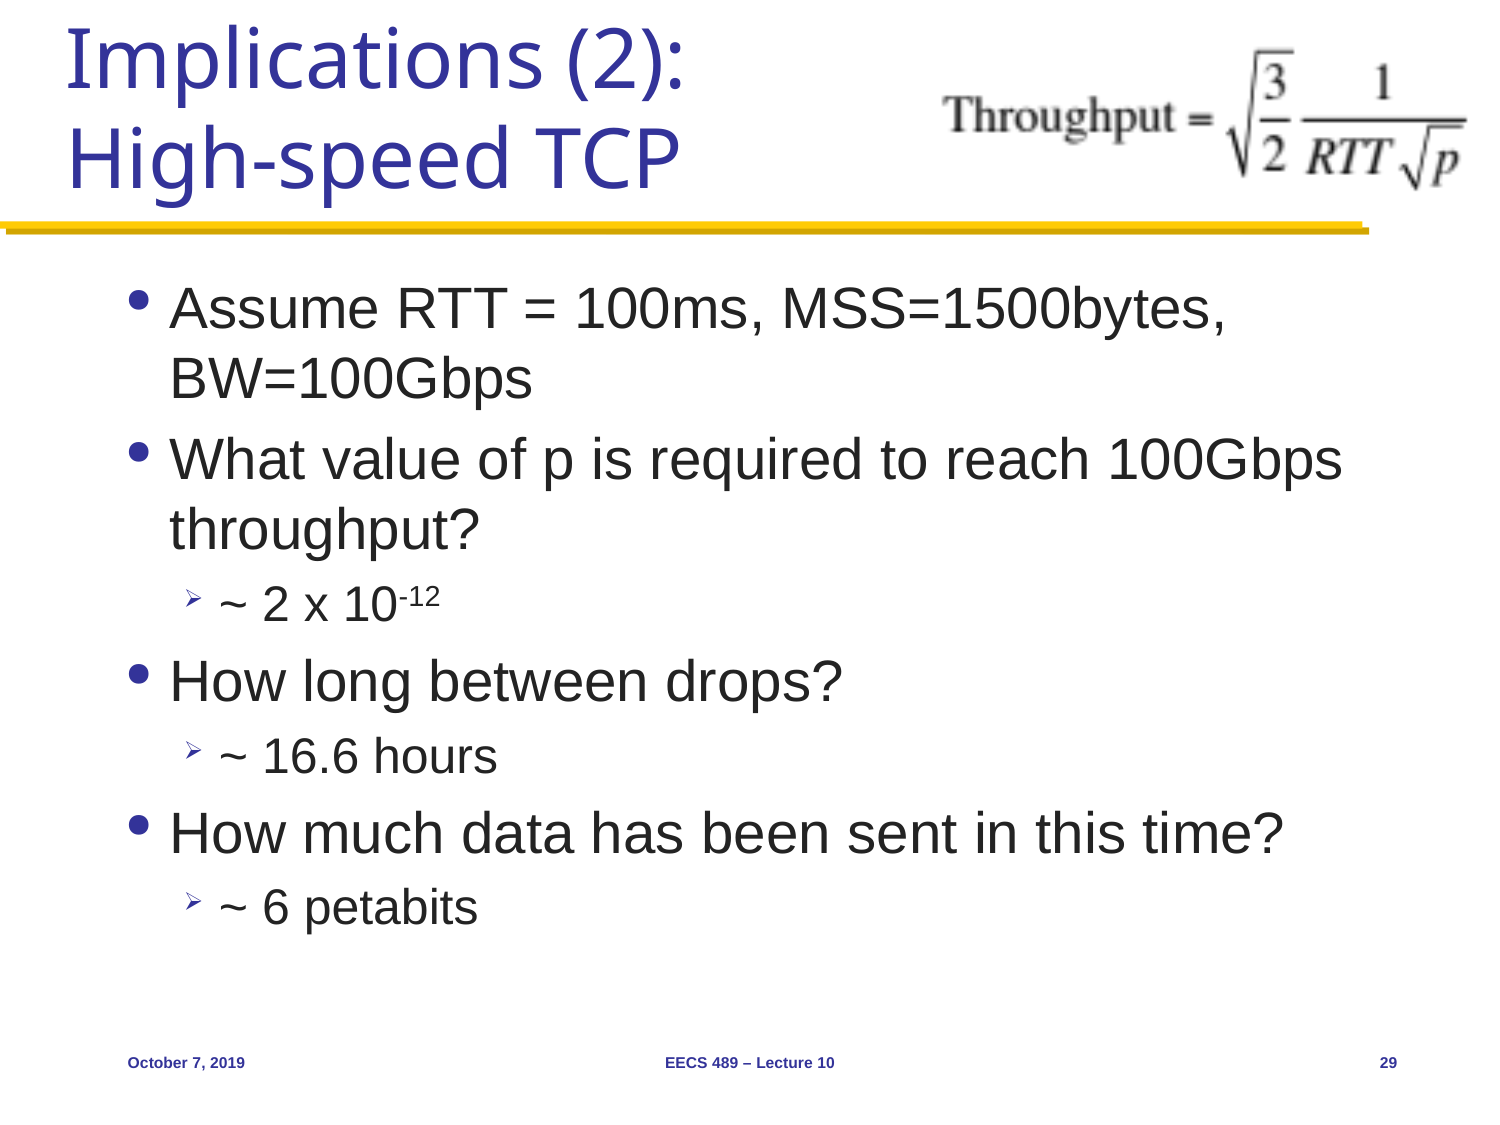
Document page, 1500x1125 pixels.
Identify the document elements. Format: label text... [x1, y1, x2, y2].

footer EECS 489 – Lecture 10 [512, 1024, 988, 1101]
slide_number 29 [1312, 1024, 1413, 1101]
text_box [937, 42, 1474, 195]
title Implications (2): High-speed TCP [49, 24, 1451, 213]
list Assume RTT = 100ms, MSS=1500bytes, BW=100Gbps What value of p is required to reach 100Gbps throughput? ~ 2 x 10-12 How long between drops? ~ 16.6 hours How much data has been sent in this time? ~ 6 petabits [112, 262, 1413, 988]
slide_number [112, 1024, 426, 1101]
